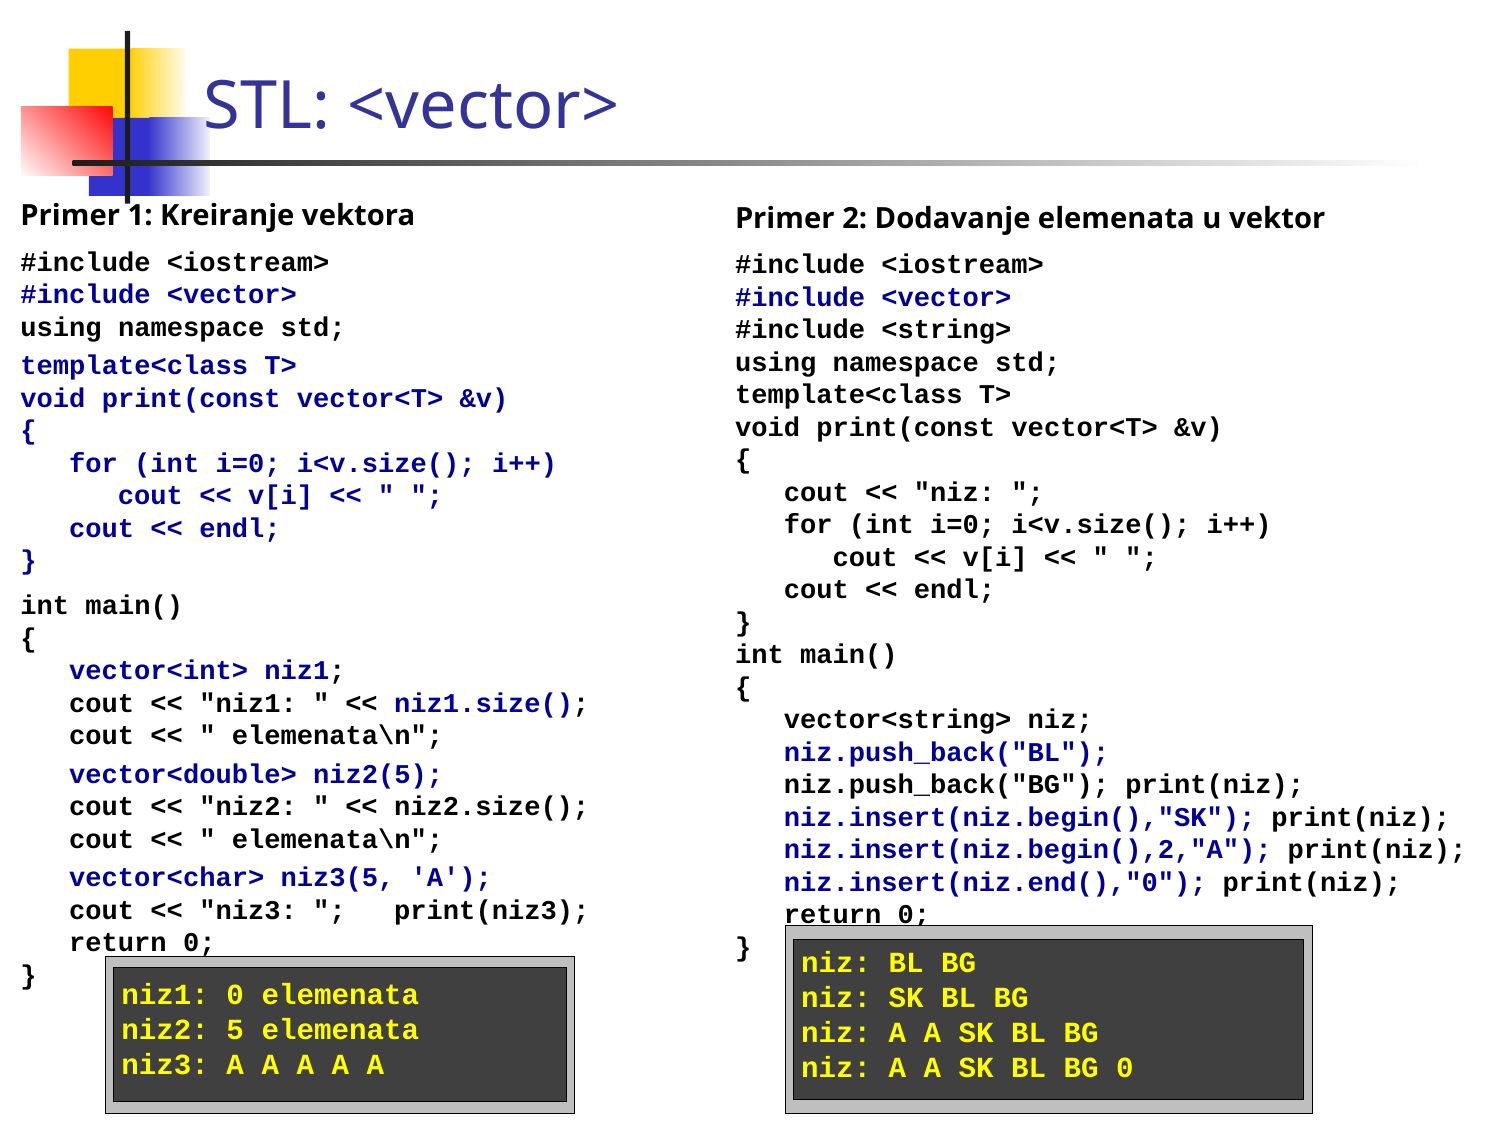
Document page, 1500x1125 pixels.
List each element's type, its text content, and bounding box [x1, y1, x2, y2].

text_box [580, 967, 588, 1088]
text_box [784, 925, 1313, 1114]
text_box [105, 956, 575, 1114]
text_box Primer 1: Kreiranje vektora #include <iostream> #include <vector> using namespace std; template<class T> void print(const vector<T> &v) { for (int i=0; i<v.size(); i++) cout << v[i] << " "; cout << endl; } int main() { vector<int> niz1; cout << "niz1: " << niz1.size(); cout << " elemenata\n"; vector<double> niz2(5); cout << "niz2: " << niz2.size(); cout << " elemenata\n"; vector<char> niz3(5, 'A'); cout << "niz3: "; print(niz3); return 0; } [5, 189, 774, 1060]
title STL: <vector> [188, 18, 1500, 150]
text_box Primer 2: Dodavanje elemenata u vektor #include <iostream> #include <vector> #include <string> using namespace std; template<class T> void print(const vector<T> &v) { cout << "niz: "; for (int i=0; i<v.size(); i++) cout << v[i] << " "; cout << endl; } int main() { vector<string> niz; niz.push_back("BL"); niz.push_back("BG"); print(niz); niz.insert(niz.begin(),"SK"); print(niz); niz.insert(niz.begin(),2,"A"); print(niz); niz.insert(niz.end(),"0"); print(niz); return 0; } [720, 191, 1489, 1062]
